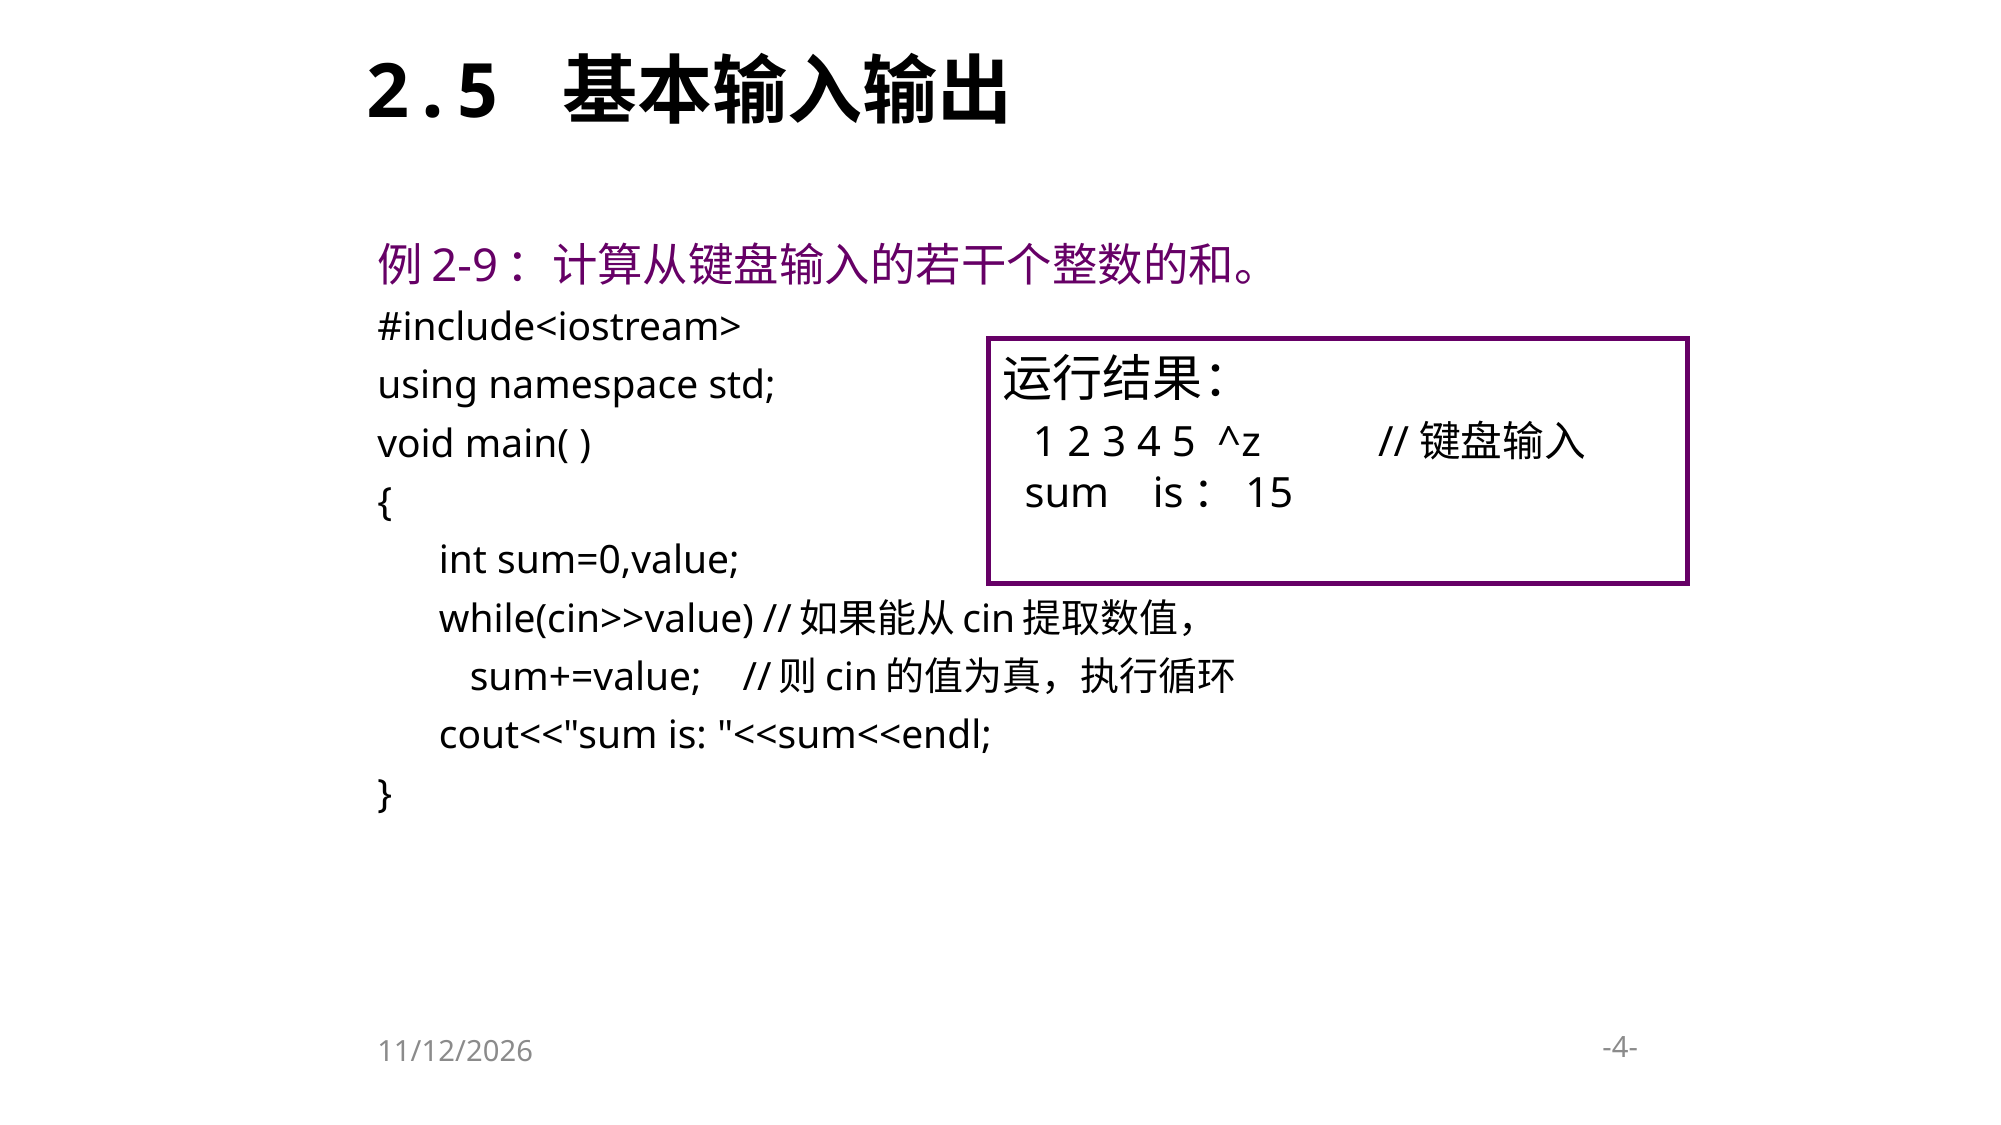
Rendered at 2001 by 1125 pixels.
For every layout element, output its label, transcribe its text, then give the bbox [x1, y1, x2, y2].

slide_number -4- [1340, 1011, 1654, 1087]
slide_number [362, 1014, 675, 1090]
list 例2-9：计算从键盘输入的若干个整数的和。 #include<iostream> using namespace std; void main( ) { int sum=0,value; while(cin>>value) //如果能从cin提取数值， sum+=value; //则cin的值为真，执行循环 cout<<"sum is: "<<sum<<endl; } [362, 234, 1638, 941]
title 2.5 基本输入输出 [350, 0, 1625, 188]
text_box 运行结果： 1 2 3 4 5 ^z //键盘输入 sum is：15 [988, 338, 1688, 584]
